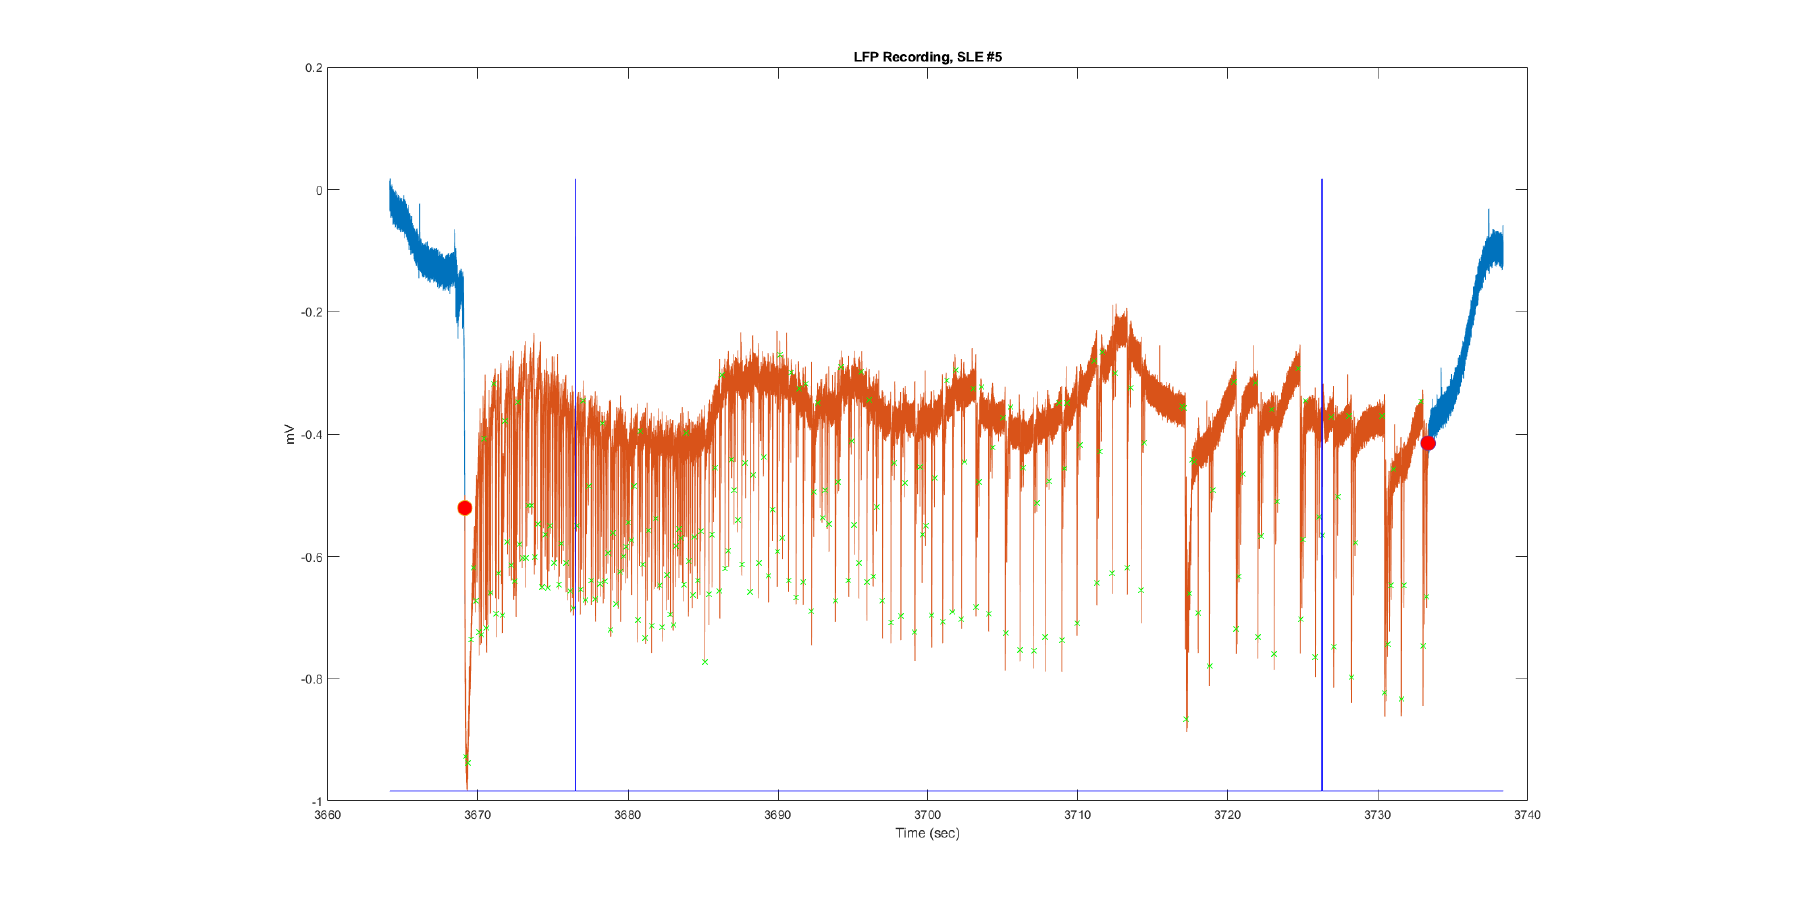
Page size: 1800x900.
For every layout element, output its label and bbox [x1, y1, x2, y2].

picture [126, 0, 1674, 900]
